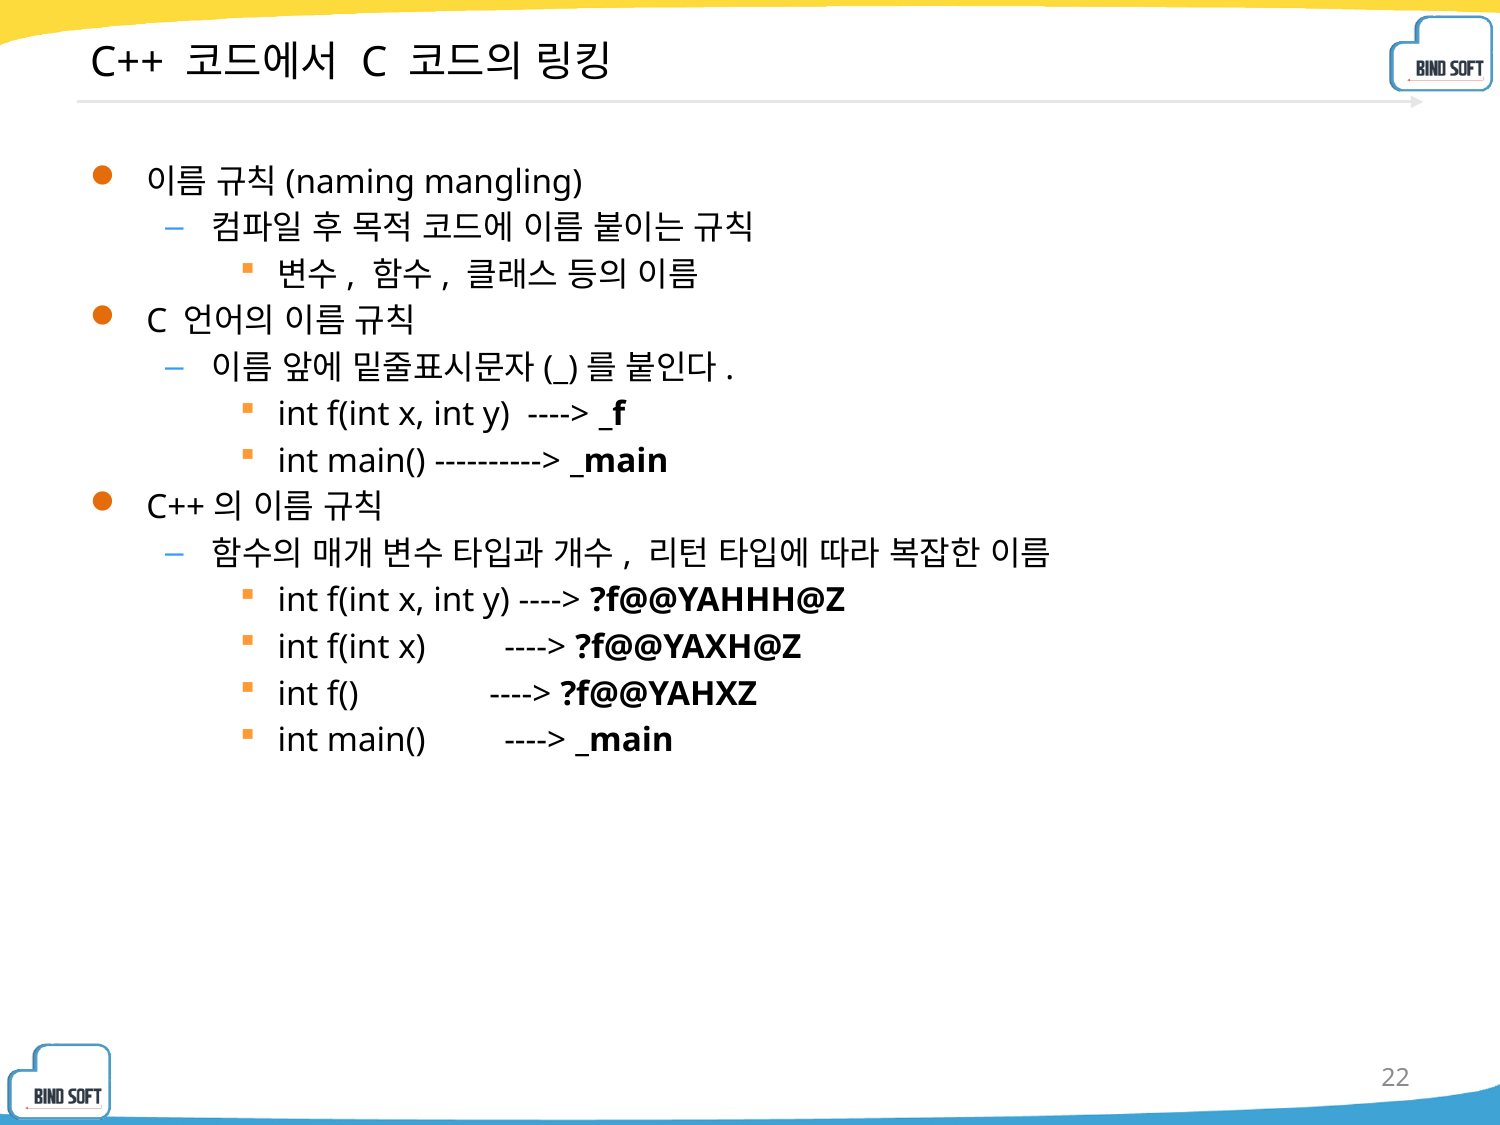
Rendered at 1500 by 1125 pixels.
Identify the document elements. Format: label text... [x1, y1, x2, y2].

picture [0, 0, 1500, 96]
list 이름 규칙(naming mangling) 컴파일 후 목적 코드에 이름 붙이는 규칙 변수, 함수, 클래스 등의 이름 C 언어의 이름 규칙 이름 앞에 밑줄표시문자(_)를 붙인다. int f(int x, int y) ----> _f int main() ----------> _main C++의 이름 규칙 함수의 매개 변수 타입과 개수, 리턴 타입에 따라 복잡한 이름 int f(int x, int y) ----> ?f@@YAHHH@Z int f(int x) ----> ?f@@YAXH@Z int f() ----> ?f@@YAHXZ int main() ----> _main [75, 152, 1425, 1055]
picture [0, 1003, 1500, 1125]
title C++ 코드에서 C 코드의 링킹 [75, 11, 1425, 108]
slide_number 22 [1074, 1055, 1425, 1103]
